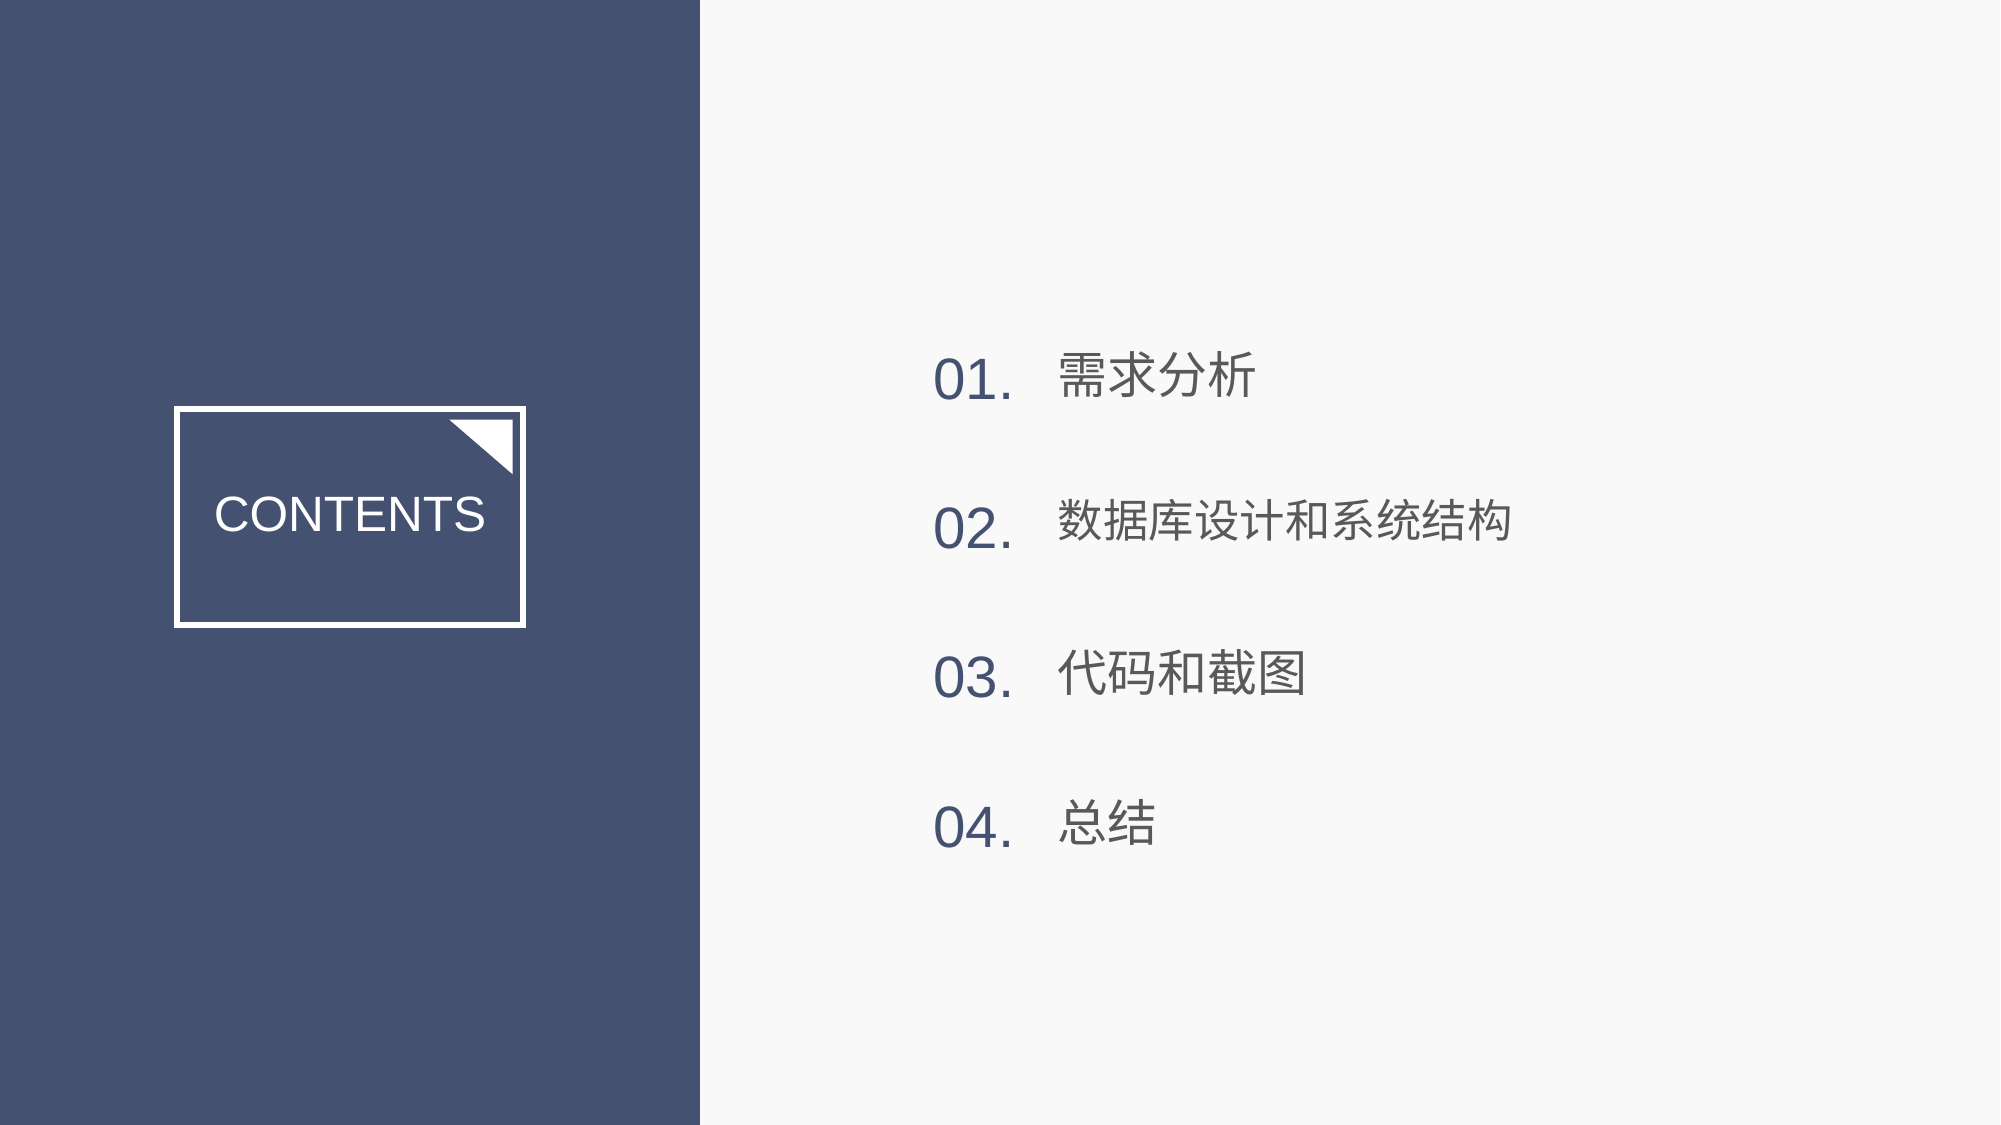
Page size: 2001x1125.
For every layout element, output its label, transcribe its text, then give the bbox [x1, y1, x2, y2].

text_box [446, 418, 514, 477]
text_box 总结 [1043, 783, 1528, 860]
text_box 03. [918, 632, 1031, 719]
text_box CONTENTS [197, 474, 503, 561]
text_box 数据库设计和系统结构 [1043, 485, 1528, 561]
text_box 02. [918, 483, 1031, 569]
text_box 01. [918, 333, 1031, 420]
text_box 需求分析 [1043, 335, 1528, 412]
text_box [0, 0, 701, 1125]
text_box 04. [918, 781, 1031, 868]
text_box 代码和截图 [1043, 634, 1528, 711]
text_box [176, 408, 524, 626]
